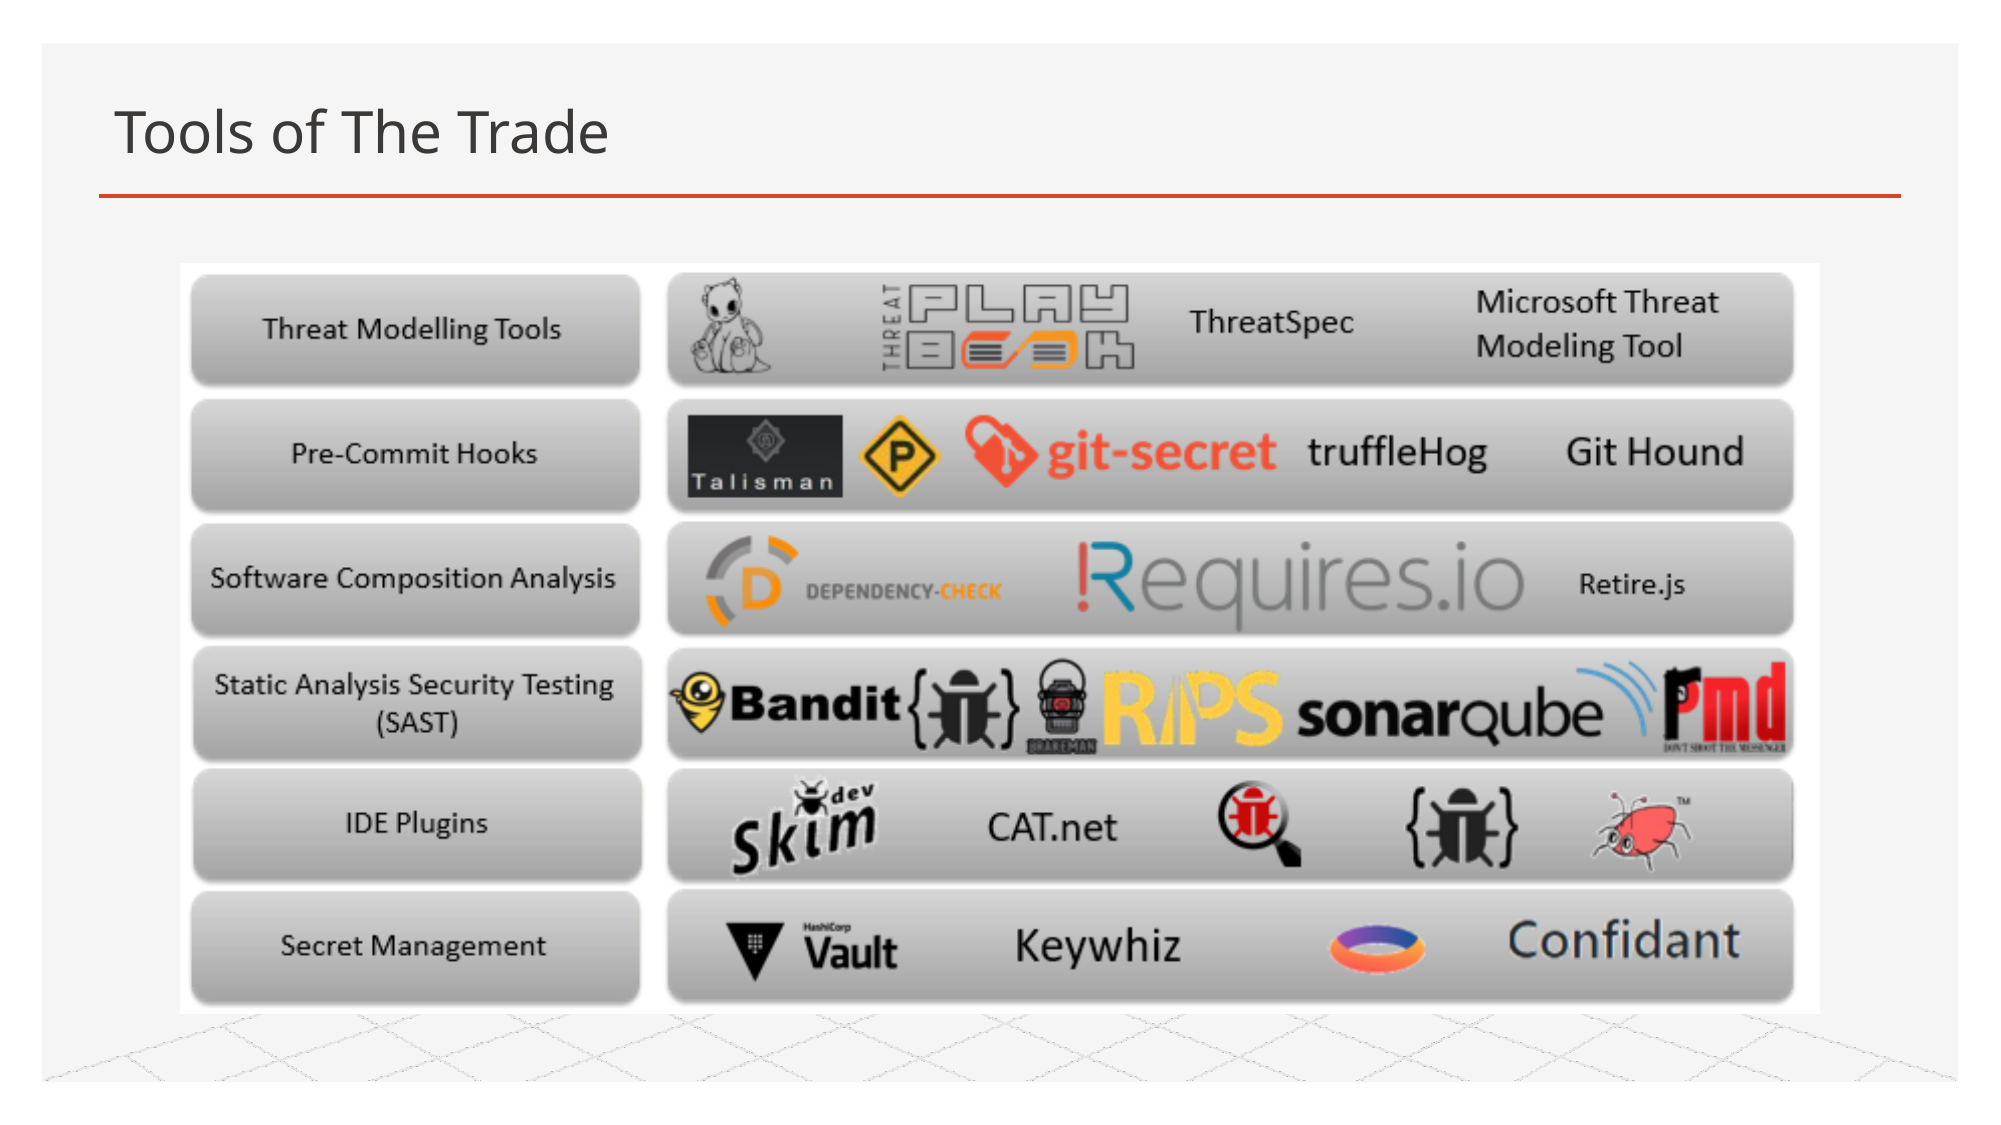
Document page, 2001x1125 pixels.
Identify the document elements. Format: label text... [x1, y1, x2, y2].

picture [44, 787, 1956, 1081]
title Tools of The Trade [99, 73, 1901, 197]
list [180, 263, 1820, 1014]
